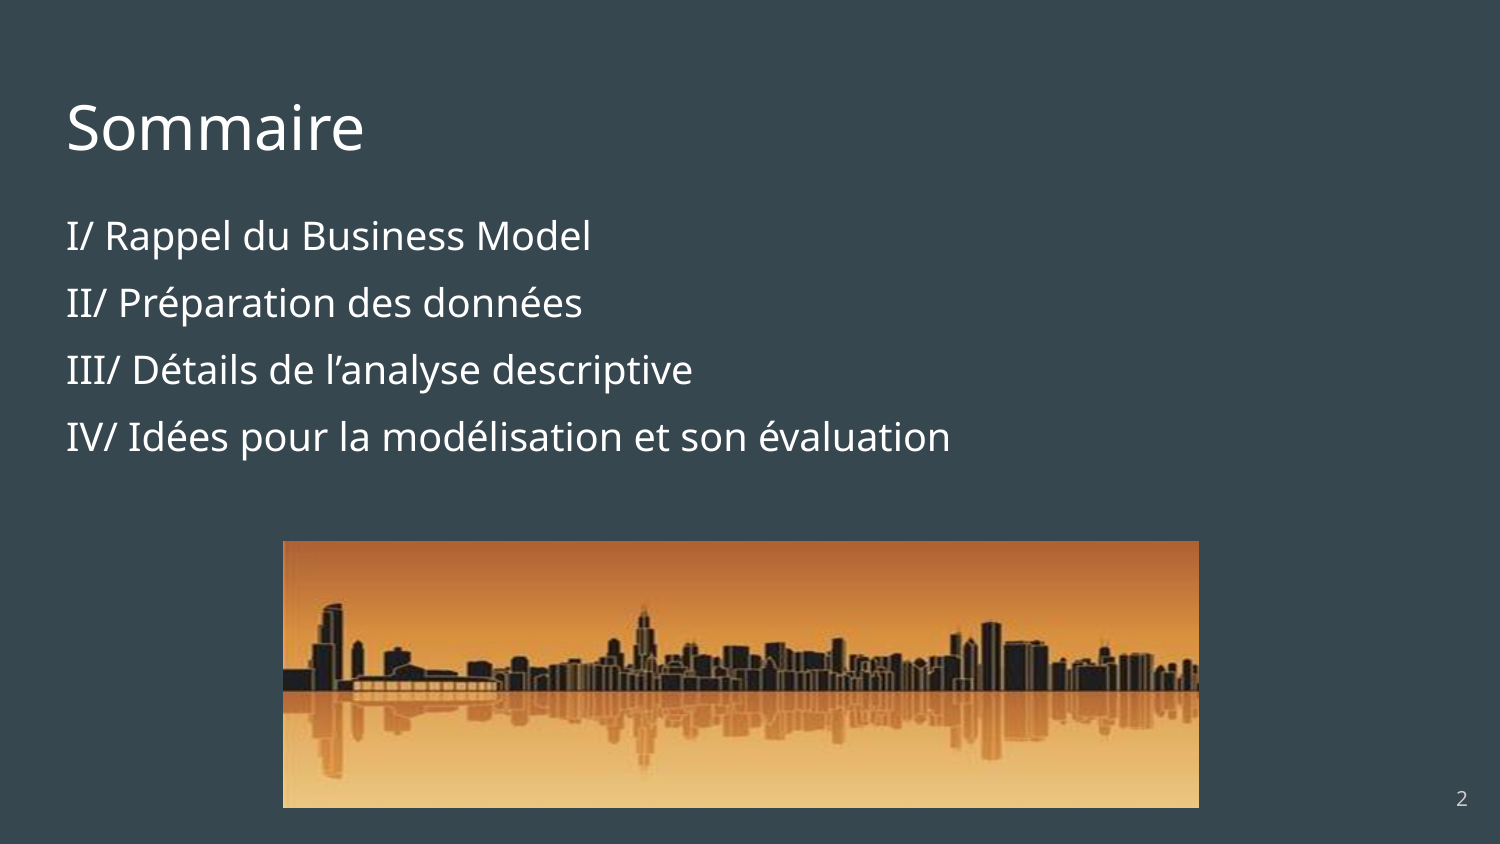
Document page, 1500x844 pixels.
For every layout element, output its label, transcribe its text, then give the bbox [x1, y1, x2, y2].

picture [283, 541, 1199, 808]
slide_number ‹#› [1392, 767, 1483, 833]
title Sommaire [51, 72, 1449, 167]
list I/ Rappel du Business Model II/ Préparation des données III/ Détails de l’analyse descriptive IV/ Idées pour la modélisation et son évaluation [51, 189, 1449, 750]
